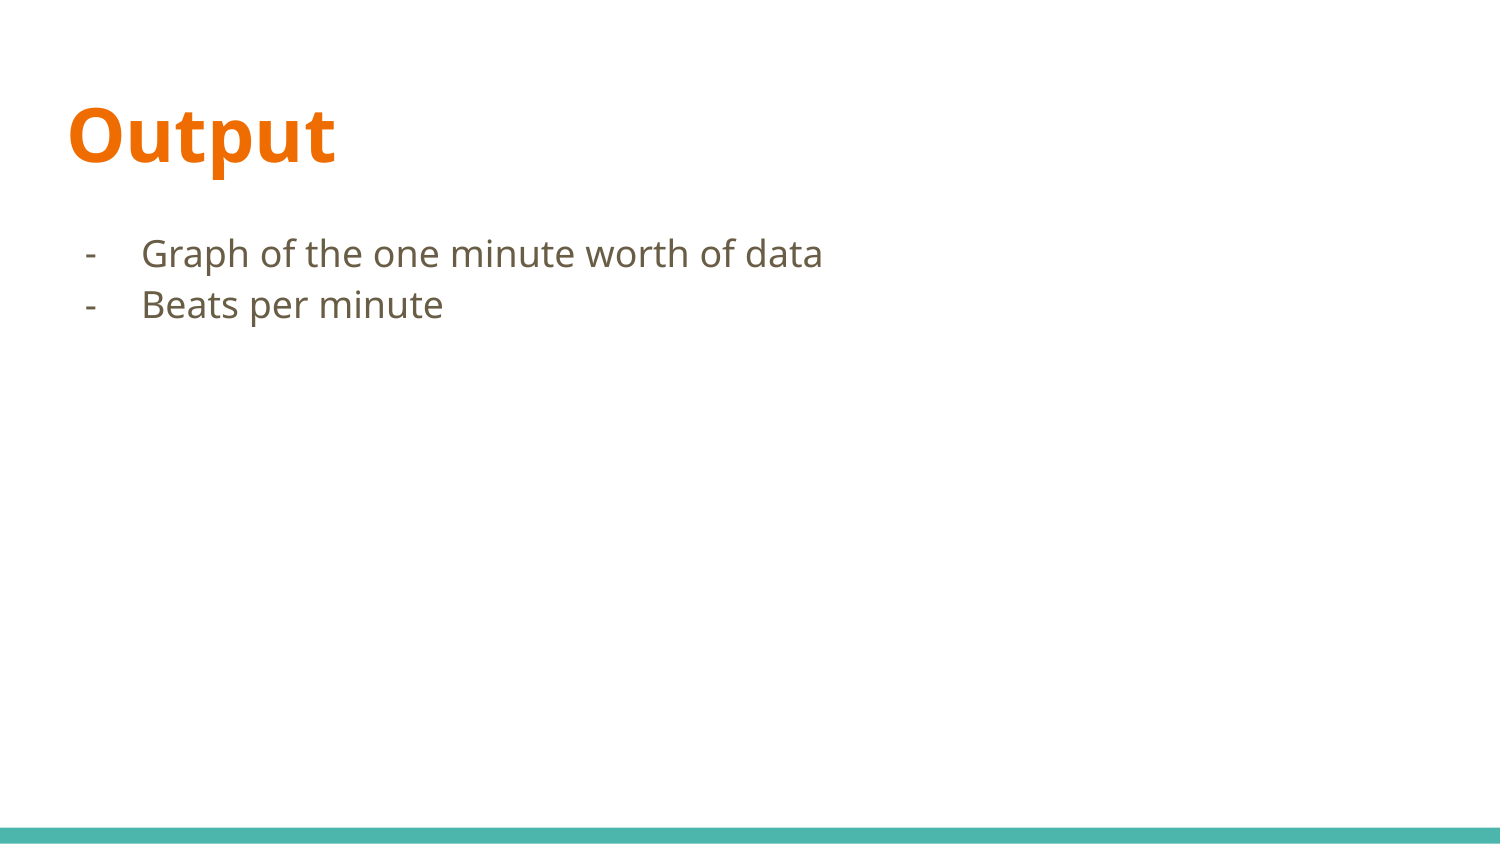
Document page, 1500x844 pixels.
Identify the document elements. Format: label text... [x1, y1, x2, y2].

title Output [51, 72, 1449, 189]
list Graph of the one minute worth of data Beats per minute [51, 207, 1449, 750]
